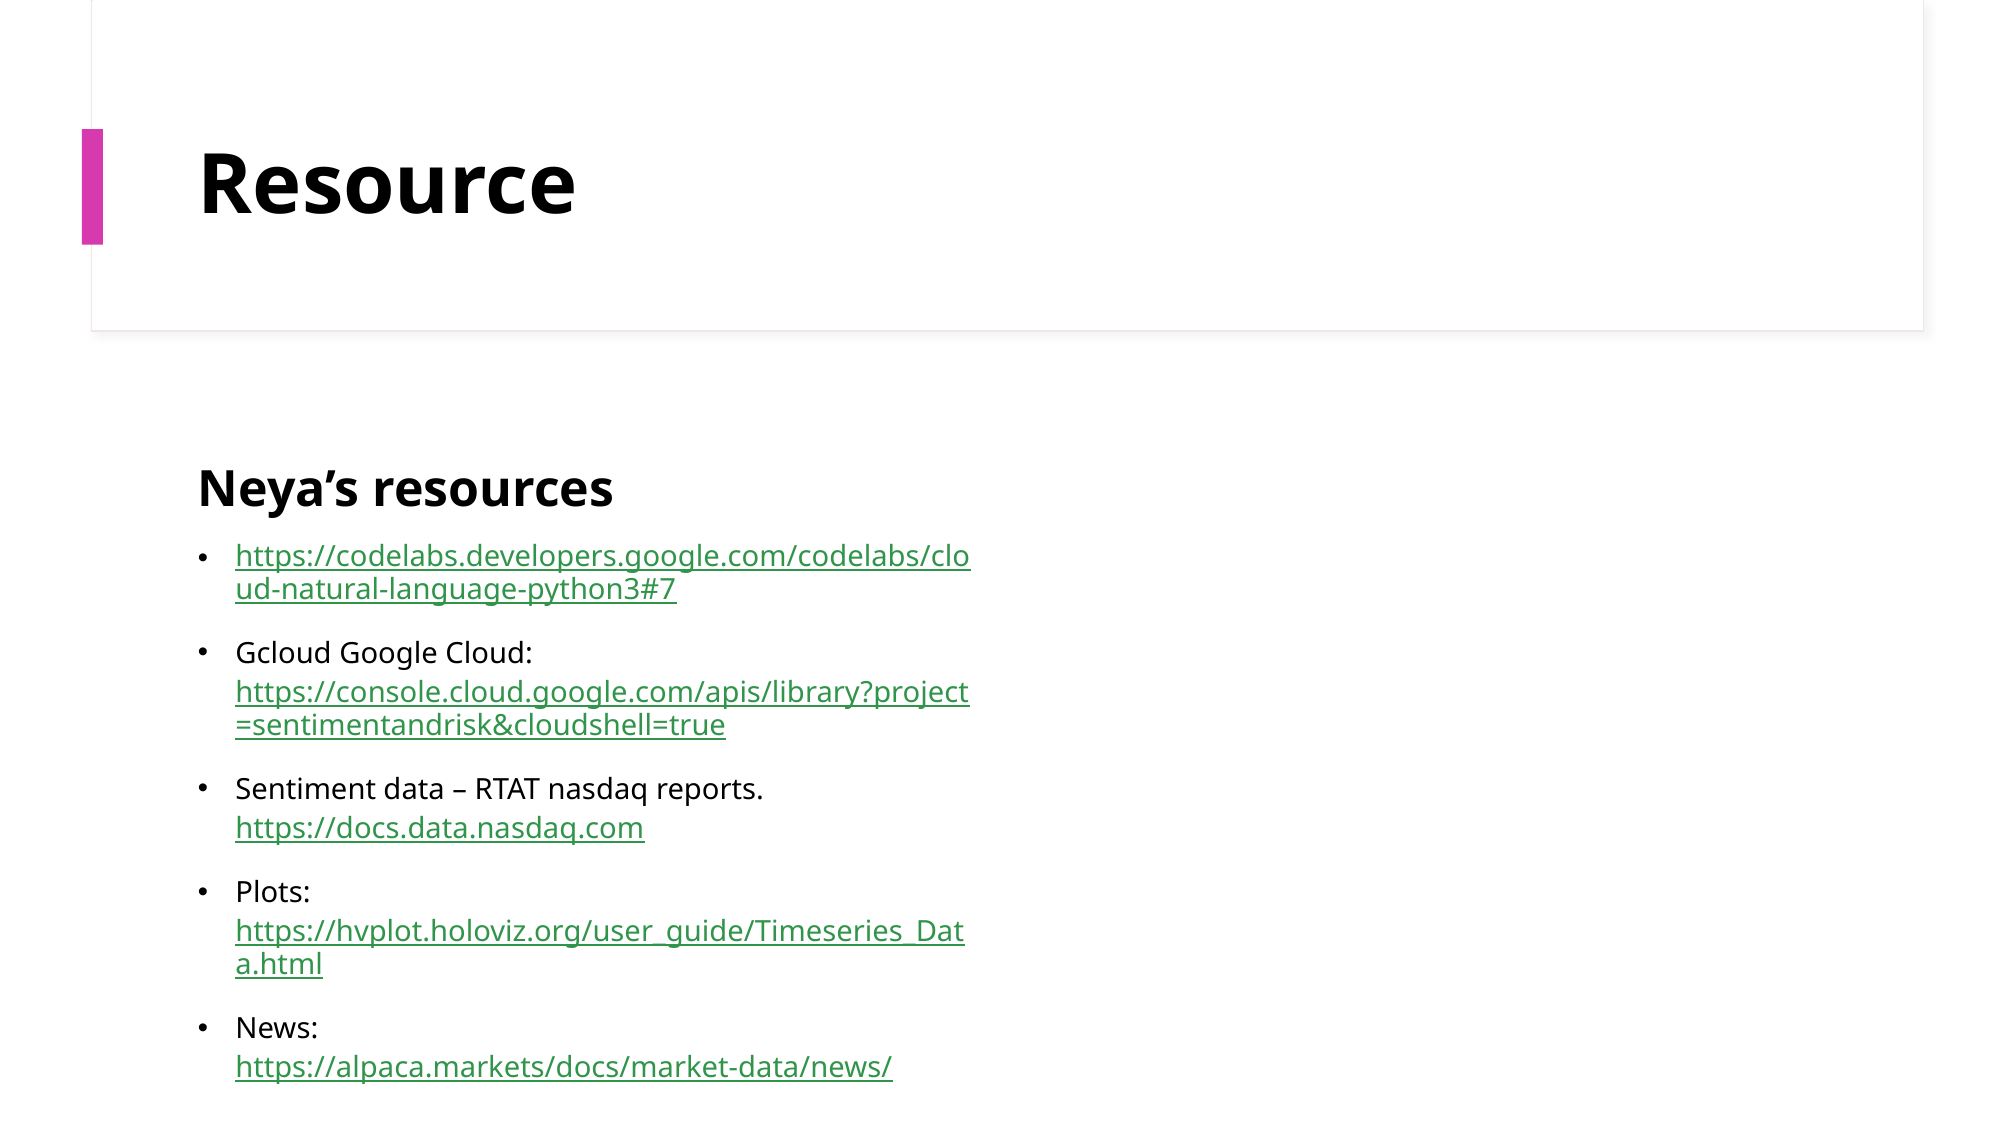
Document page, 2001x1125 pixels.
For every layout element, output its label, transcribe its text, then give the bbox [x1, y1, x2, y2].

title Resource [183, 90, 1851, 284]
list https://codelabs.developers.google.com/codelabs/cloud-natural-language-python3#7 Gcloud Google Cloud: https://console.cloud.google.com/apis/library?project=sentimentandrisk&cloudshell=true Sentiment data – RTAT nasdaq reports. https://docs.data.nasdaq.com Plots: https://hvplot.holoviz.org/user_guide/Timeseries_Data.html News: https://alpaca.markets/docs/market-data/news/ [183, 525, 993, 1125]
list Neya’s resources [183, 389, 993, 525]
